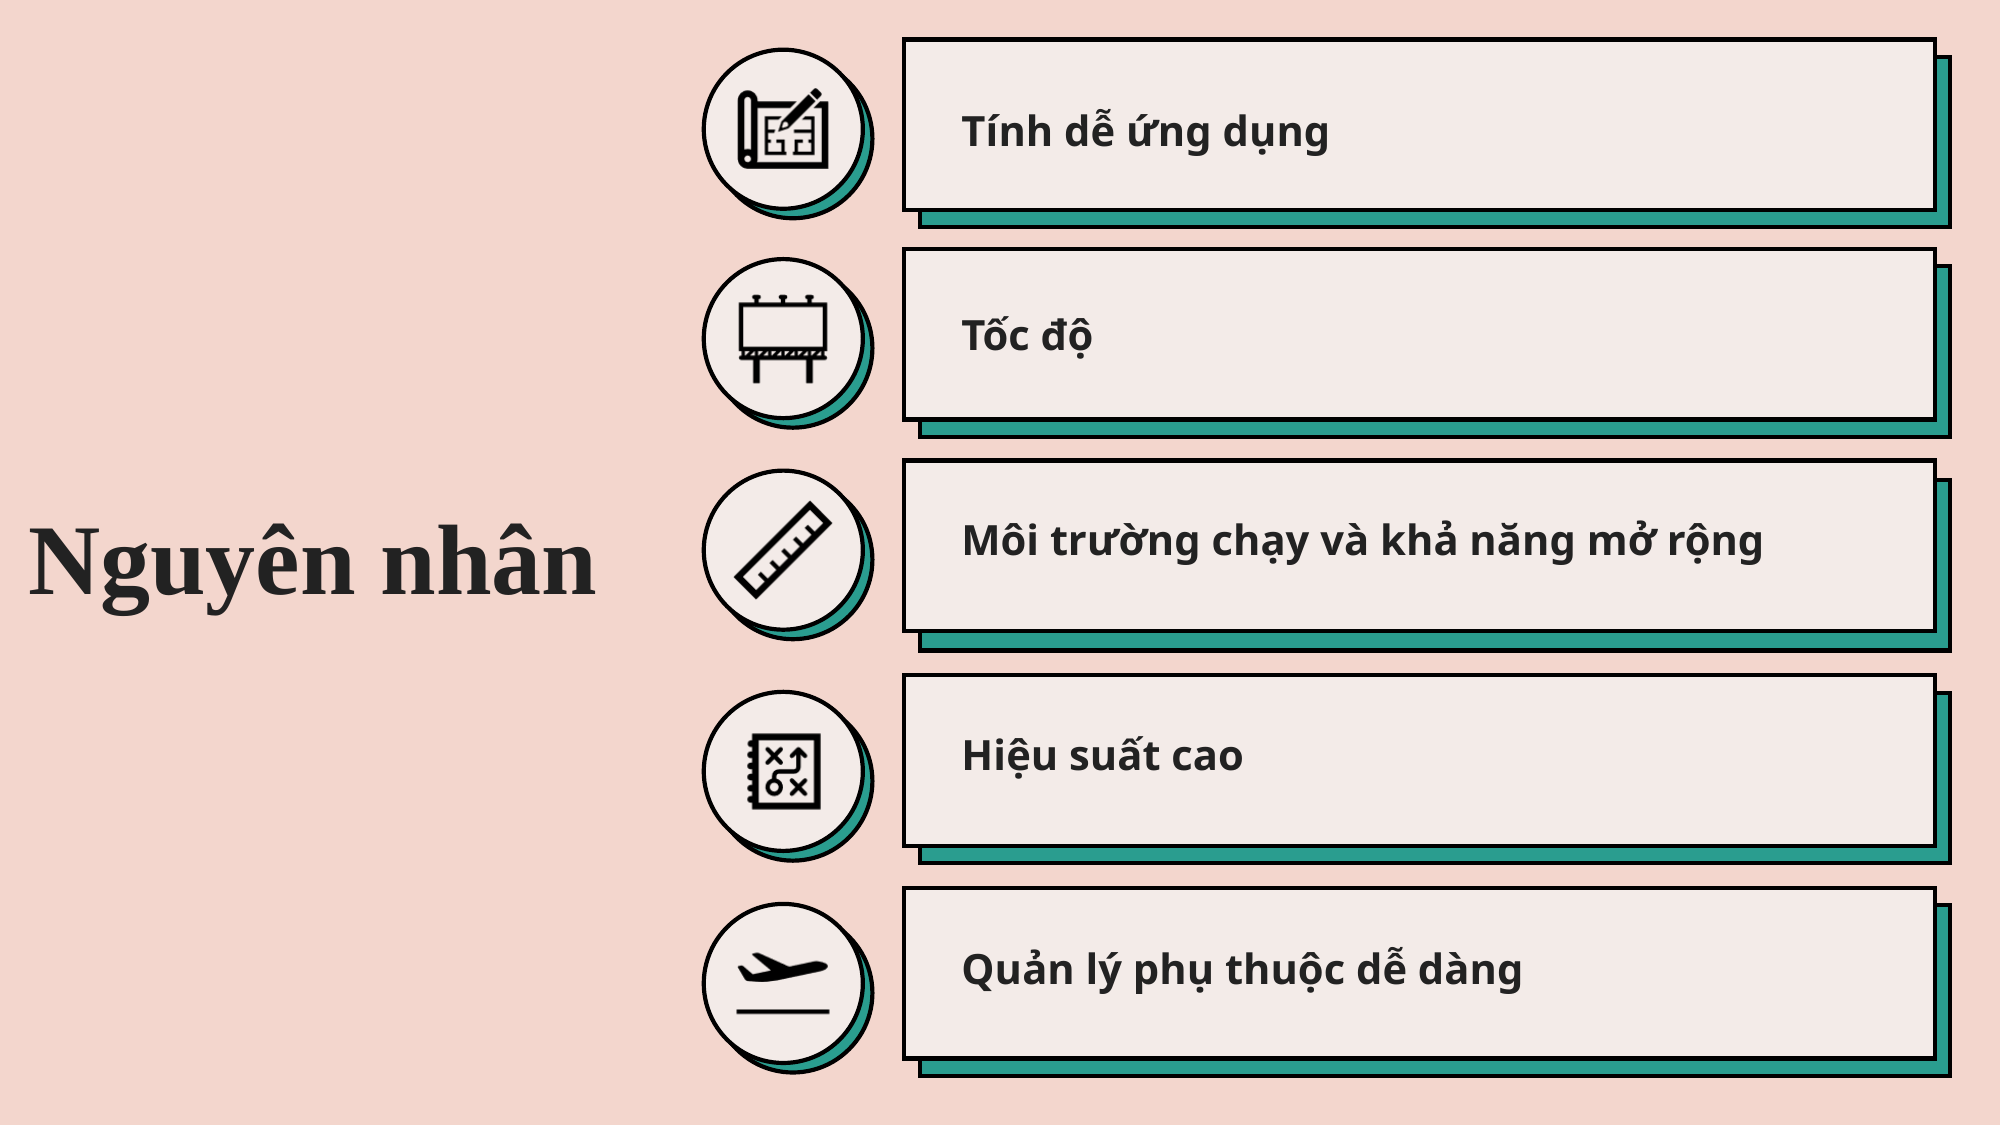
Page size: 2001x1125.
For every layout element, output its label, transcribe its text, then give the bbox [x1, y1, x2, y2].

list Quản lý phụ thuộc dễ dàng [946, 940, 1851, 997]
list Môi trường chạy và khả năng mở rộng [946, 511, 1910, 568]
picture [730, 718, 836, 824]
picture [730, 76, 836, 182]
list Hiệu suất cao [946, 726, 1577, 782]
picture [730, 497, 836, 603]
picture [730, 286, 836, 392]
list Tính dễ ứng dụng [946, 102, 1577, 159]
picture [730, 930, 836, 1036]
title Nguyên nhân [13, 319, 647, 789]
list Tốc độ [946, 307, 1577, 363]
